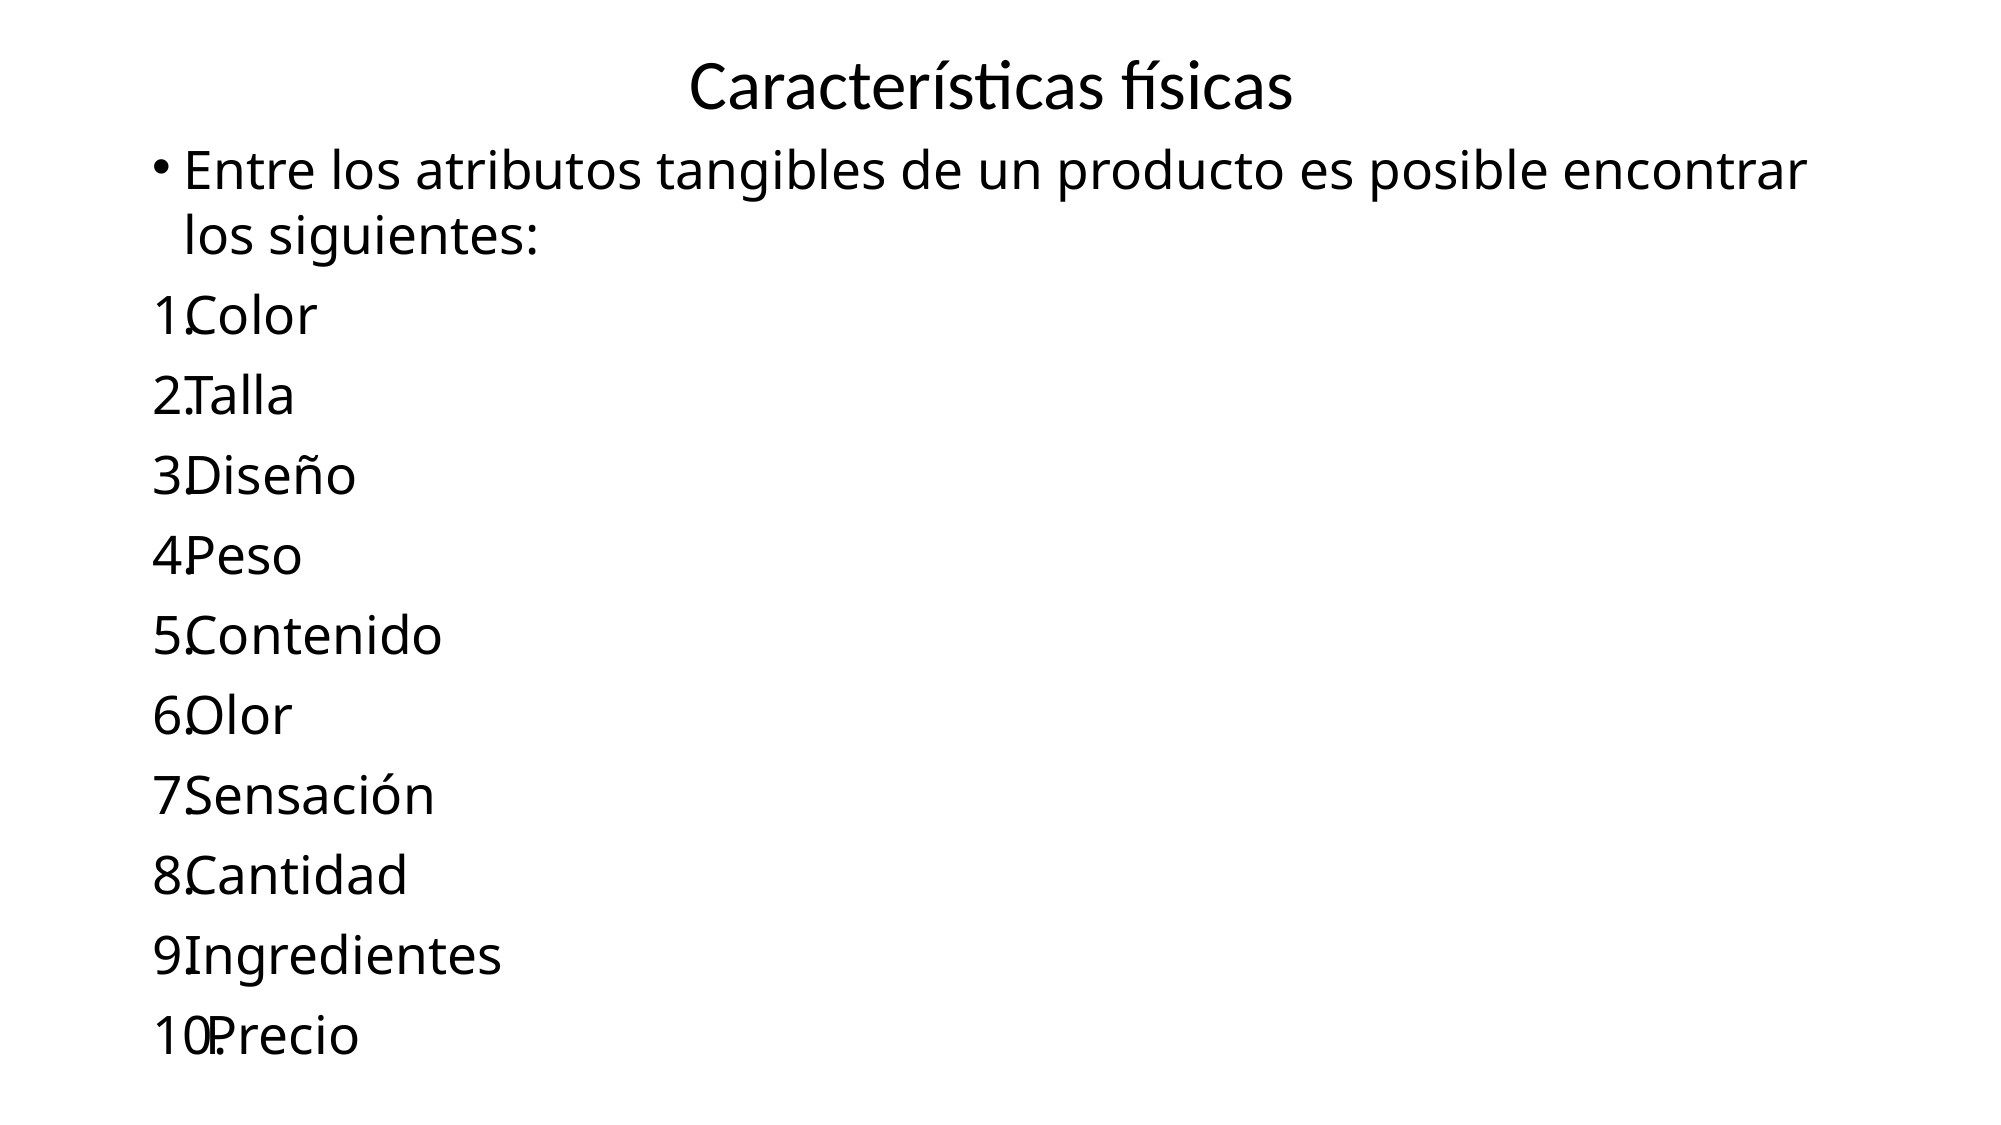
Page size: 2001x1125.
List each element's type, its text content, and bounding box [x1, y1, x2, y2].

list Características físicas Entre los atributos tangibles de un producto es posible encontrar los siguientes: Color Talla Diseño Peso Contenido Olor Sensación Cantidad Ingredientes Precio [137, 50, 1863, 1080]
